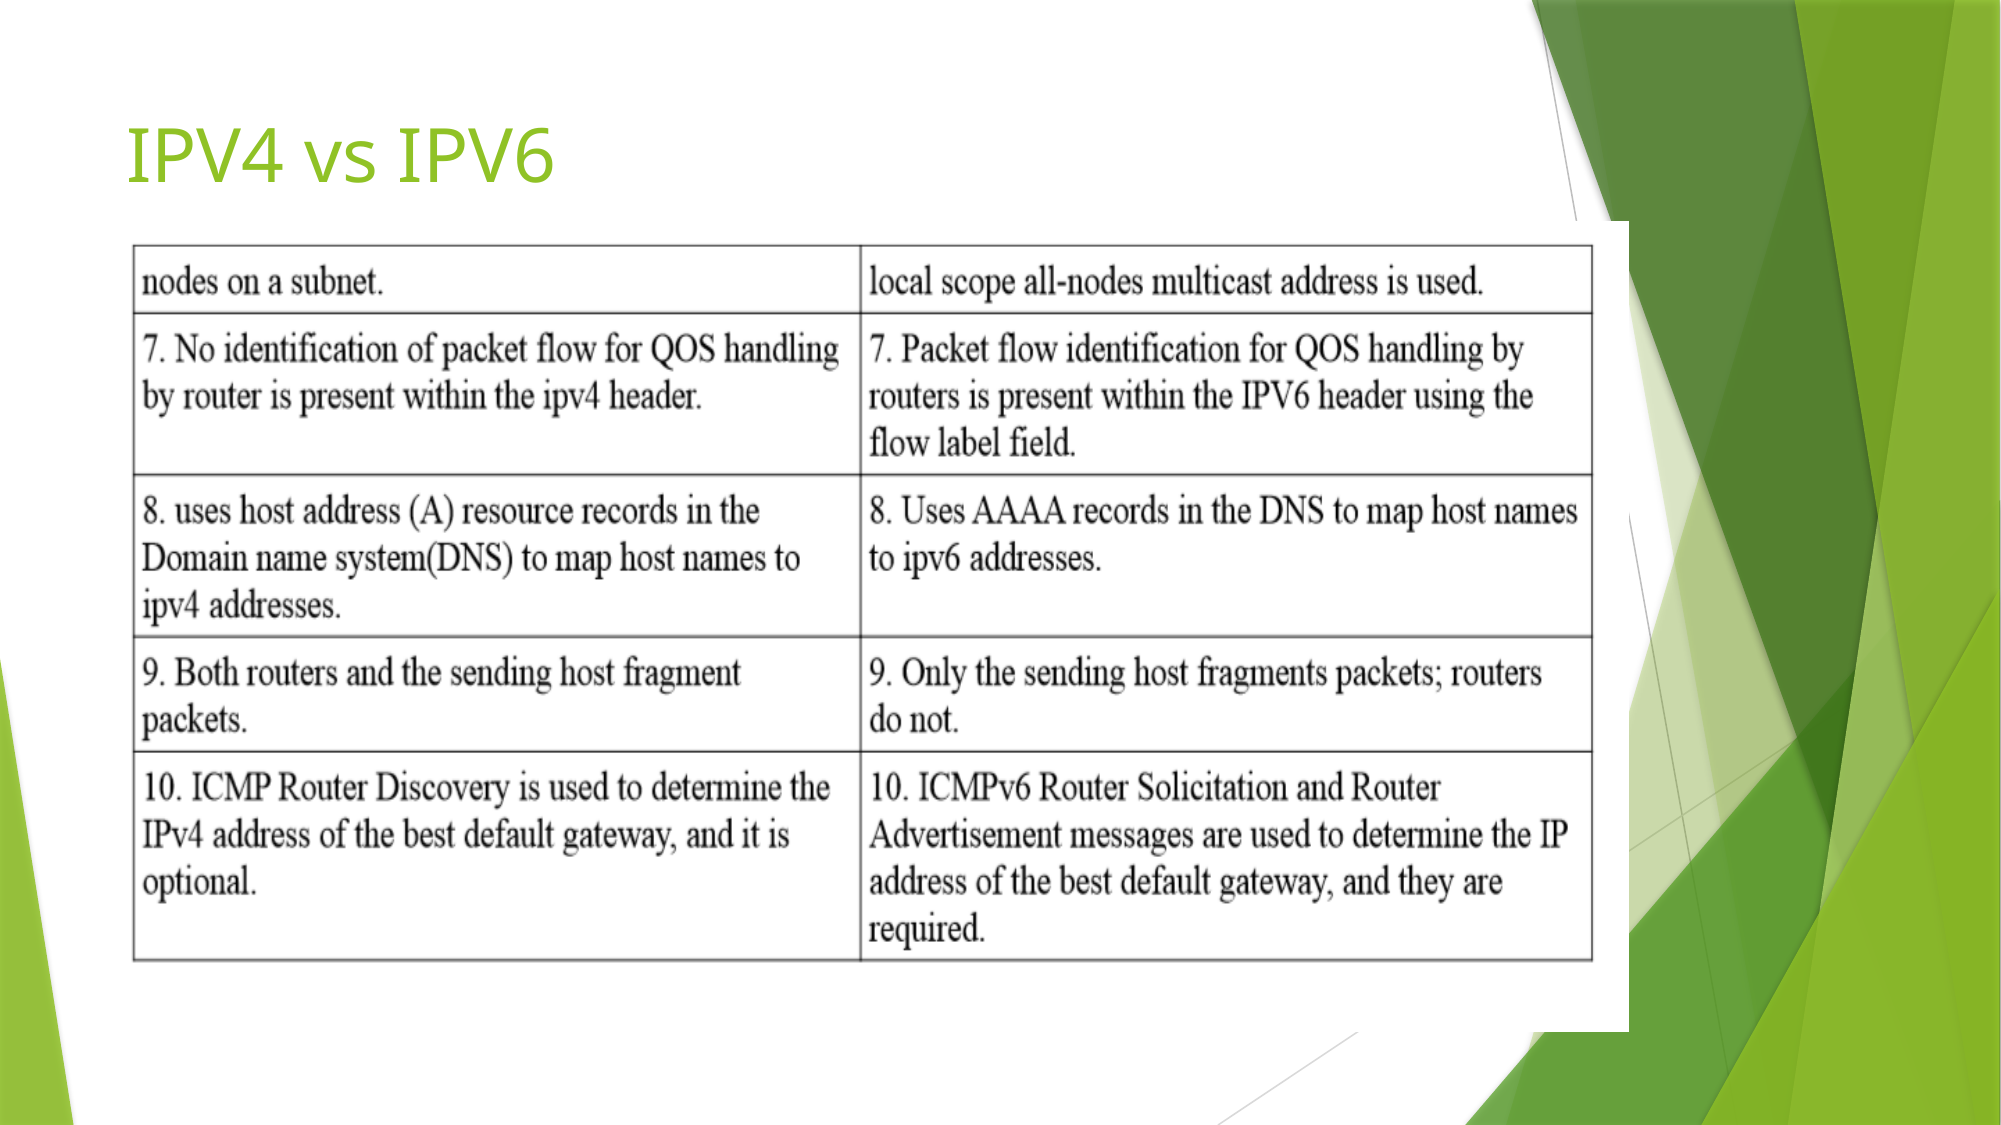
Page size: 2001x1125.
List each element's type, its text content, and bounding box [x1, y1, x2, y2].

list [110, 221, 1630, 1033]
title IPV4 vs IPV6 [111, 99, 1522, 221]
